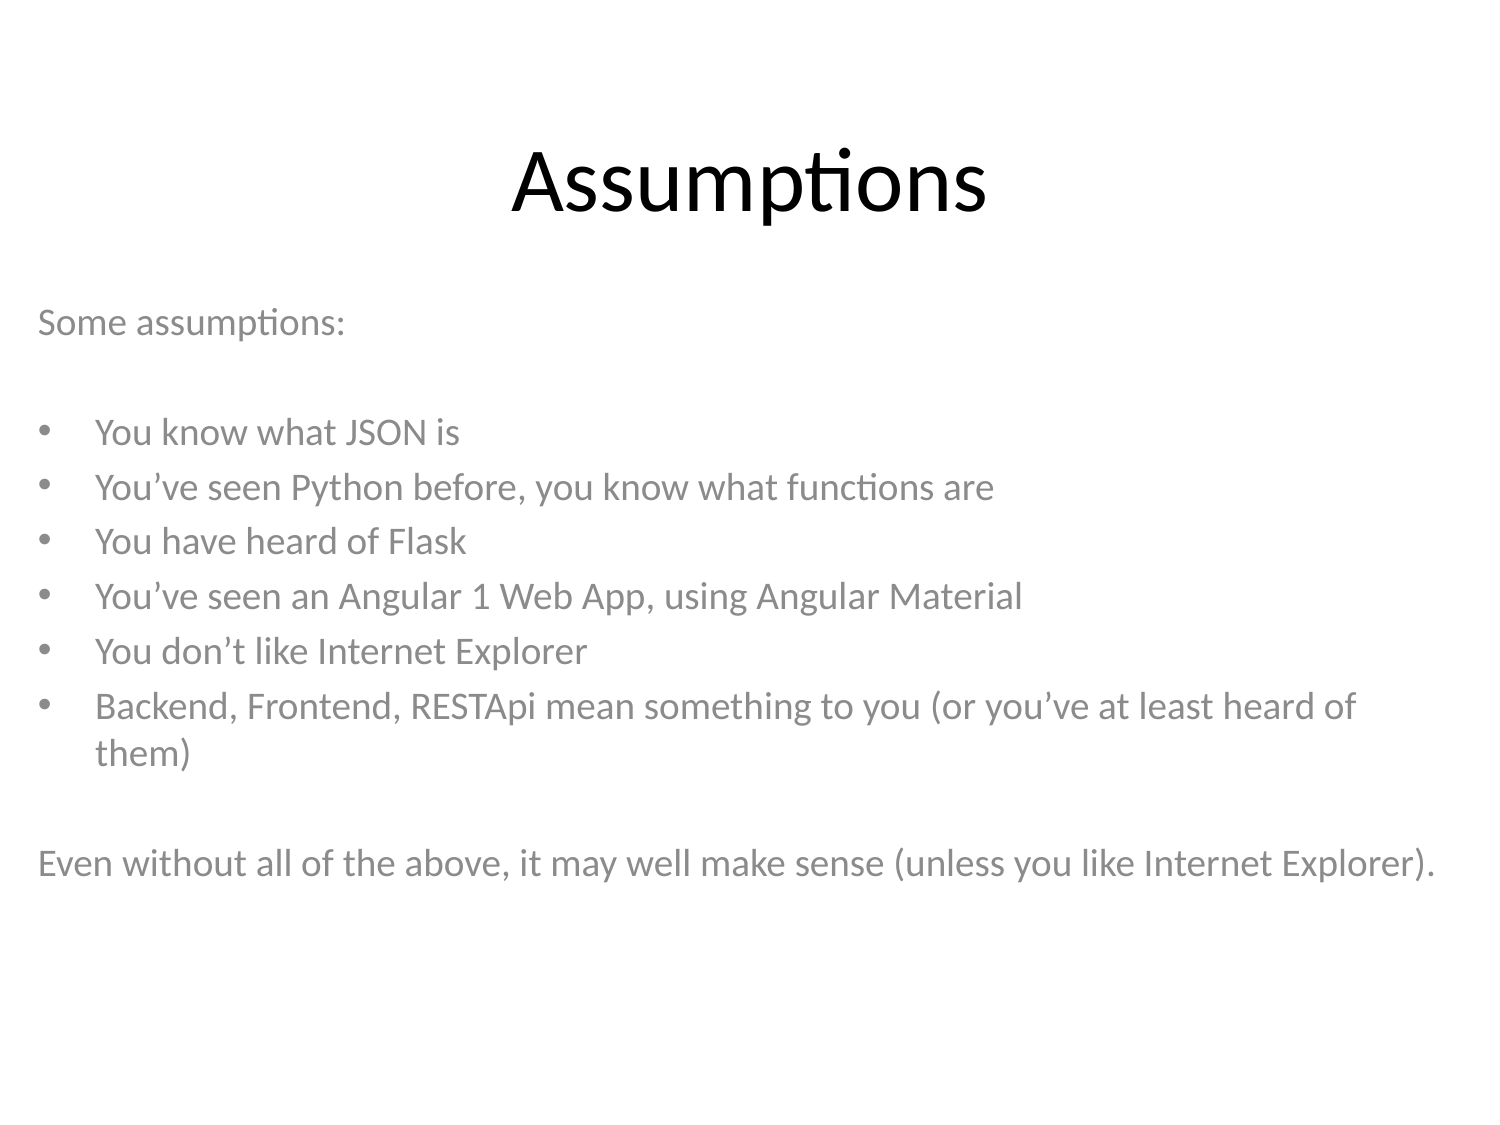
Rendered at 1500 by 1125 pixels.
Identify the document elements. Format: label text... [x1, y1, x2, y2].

title Assumptions [112, 54, 1388, 289]
subtitle Some assumptions: You know what JSON is You’ve seen Python before, you know what functions are You have heard of Flask You’ve seen an Angular 1 Web App, using Angular Material You don’t like Internet Explorer Backend, Frontend, RESTApi mean something to you (or you’ve at least heard of them) Even without all of the above, it may well make sense (unless you like Internet Explorer). [22, 289, 1467, 928]
